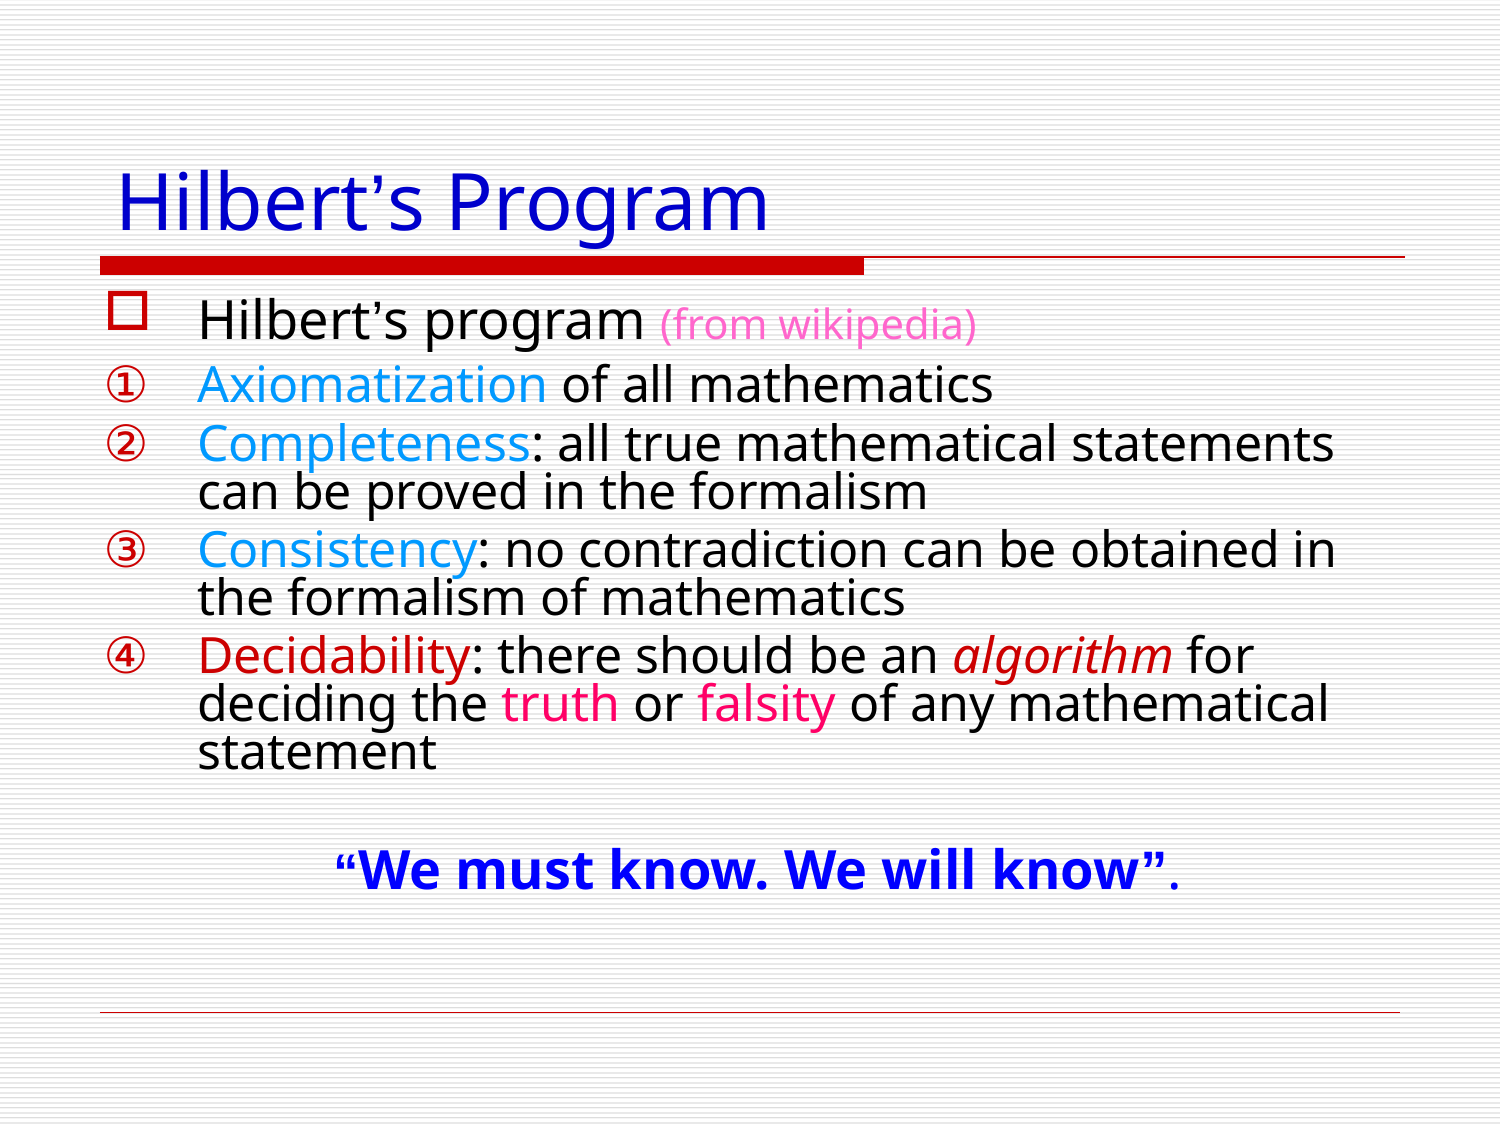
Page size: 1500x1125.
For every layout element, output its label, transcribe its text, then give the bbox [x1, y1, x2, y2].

picture [0, 0, 1500, 1125]
list Hilbert’s program (from wikipedia) Axiomatization of all mathematics Completeness: all true mathematical statements can be proved in the formalism Consistency: no contradiction can be obtained in the formalism of mathematics Decidability: there should be an algorithm for deciding the truth or falsity of any mathematical statement “We must know. We will know”. [88, 290, 1401, 991]
title Hilbert’s Program [100, 54, 1413, 255]
